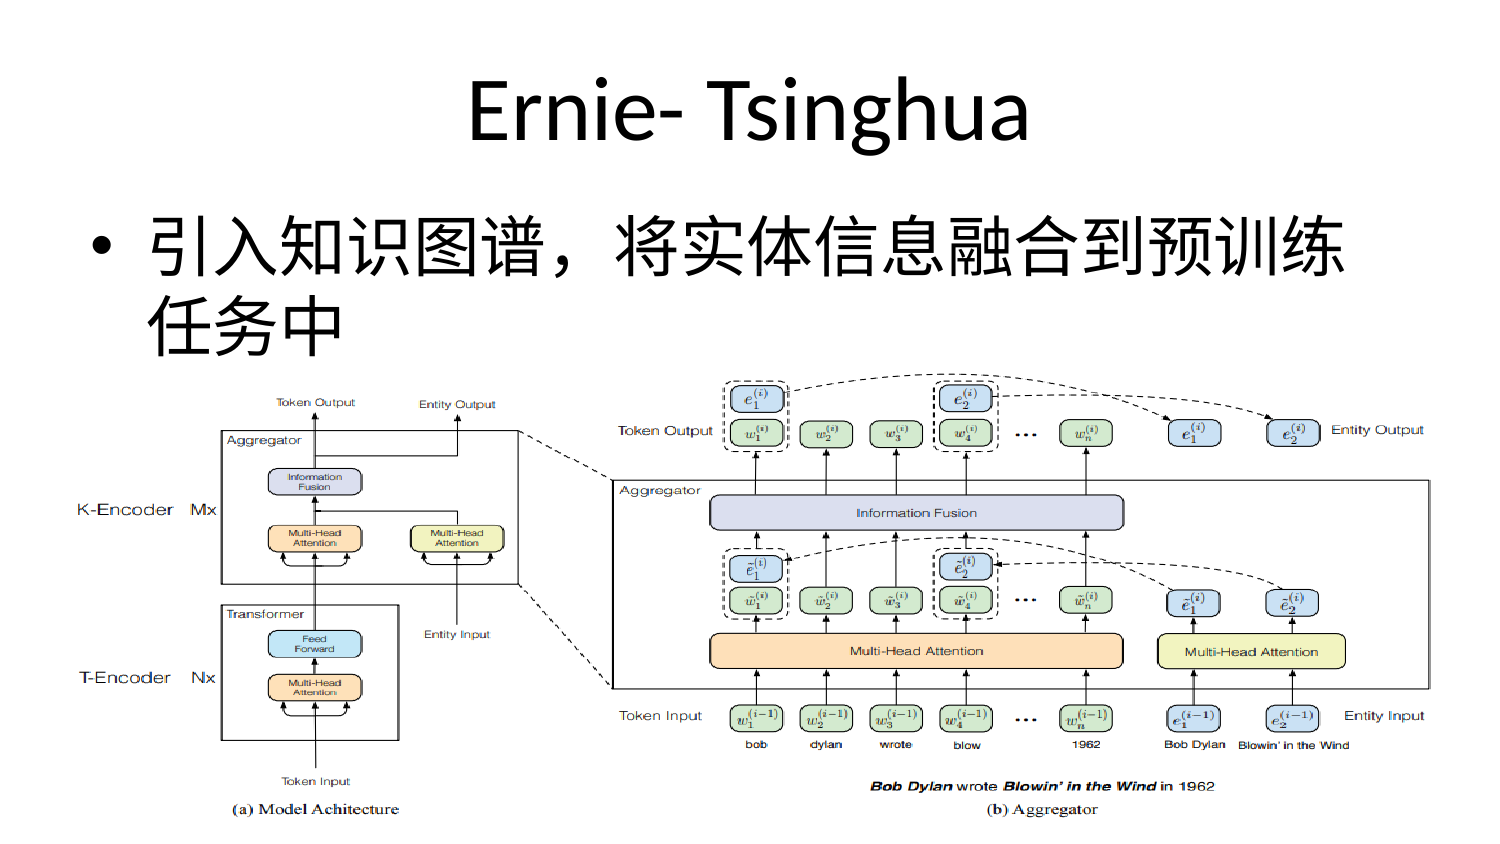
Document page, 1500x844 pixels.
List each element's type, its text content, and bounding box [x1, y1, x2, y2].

title Ernie- Tsinghua [75, 33, 1425, 175]
list 引入知识图谱，将实体信息融合到预训练任务中 使用了自己训练的知识图谱实体Embedding [75, 196, 1425, 357]
picture [64, 358, 1444, 824]
